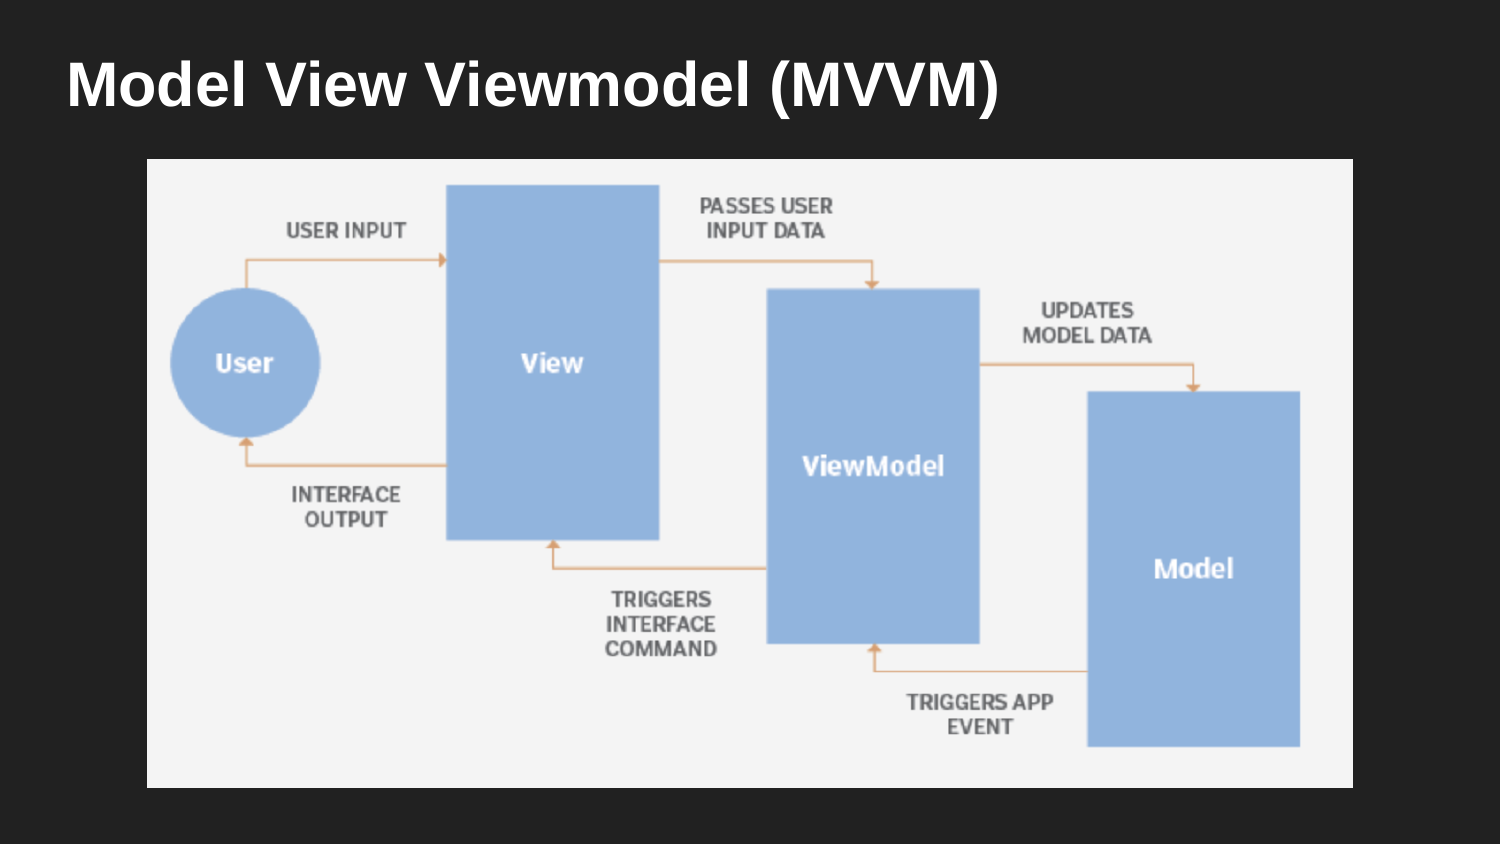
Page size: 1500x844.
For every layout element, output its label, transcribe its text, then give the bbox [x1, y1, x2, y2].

picture [146, 159, 1353, 788]
title Model View Viewmodel (MVVM) [51, 28, 1449, 123]
